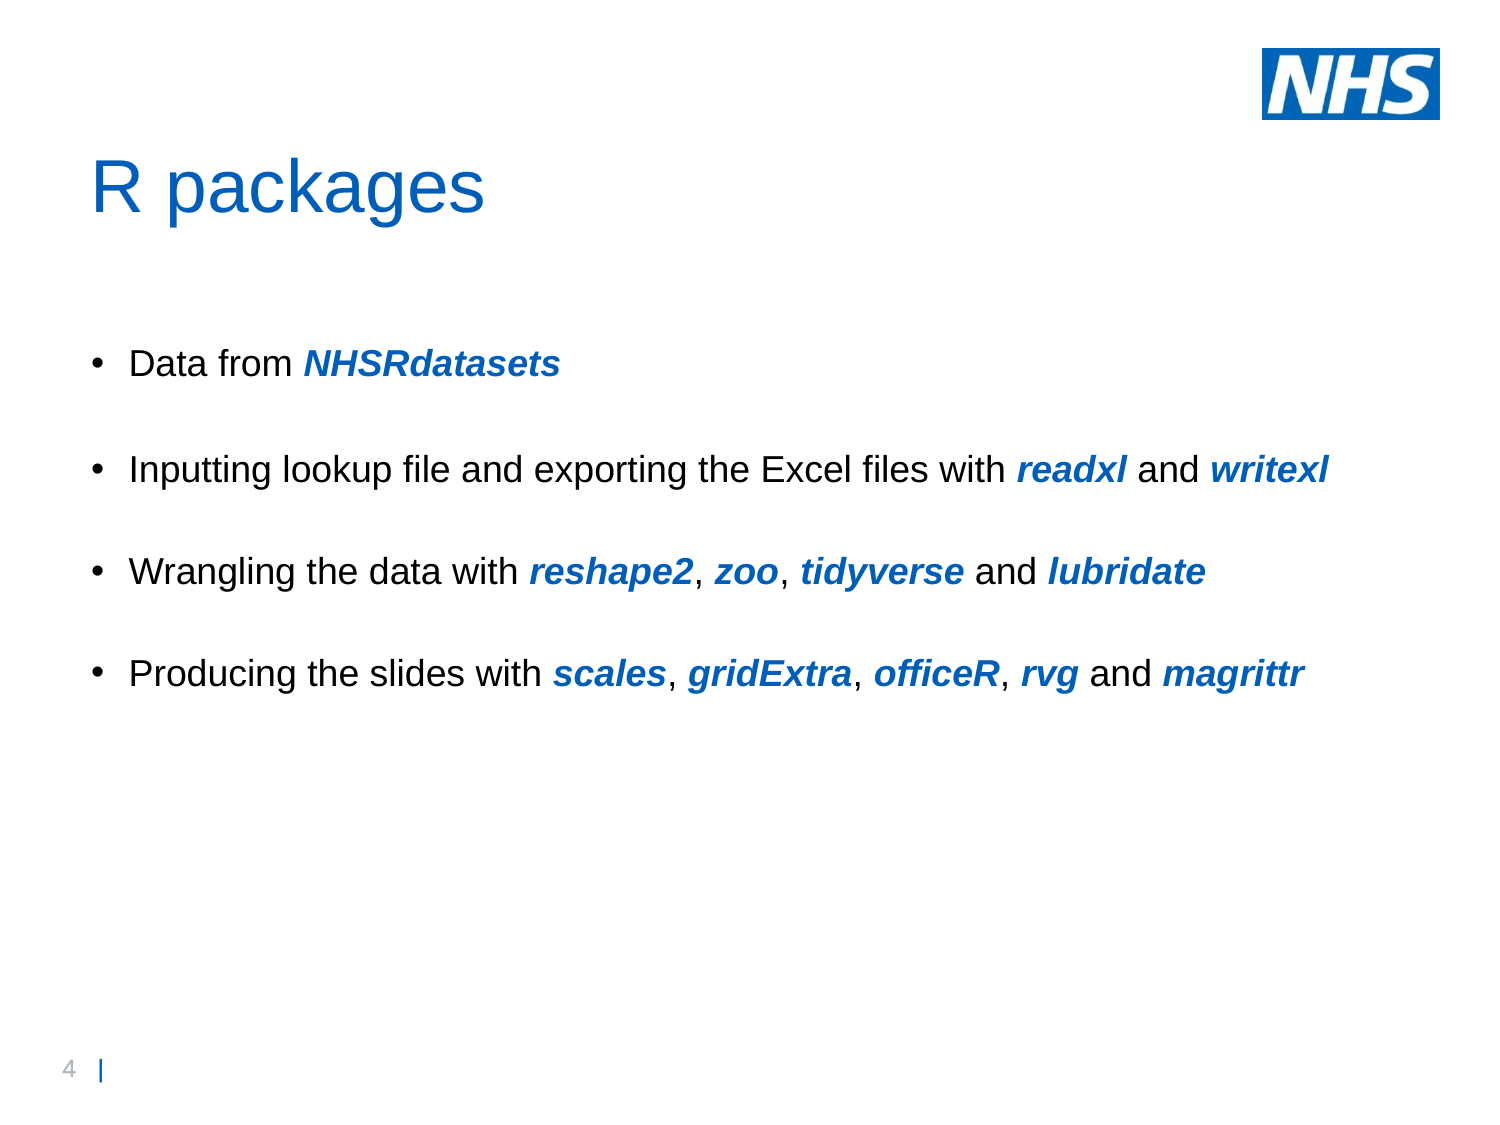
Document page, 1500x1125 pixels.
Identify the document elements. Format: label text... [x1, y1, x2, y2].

title R packages [75, 140, 1440, 241]
picture [1262, 48, 1440, 120]
list Data from NHSRdatasets Inputting lookup file and exporting the Excel files with readxl and writexl Wrangling the data with reshape2, zoo, tidyverse and lubridate Producing the slides with scales, gridExtra, officeR, rvg and magrittr [76, 336, 1440, 1019]
